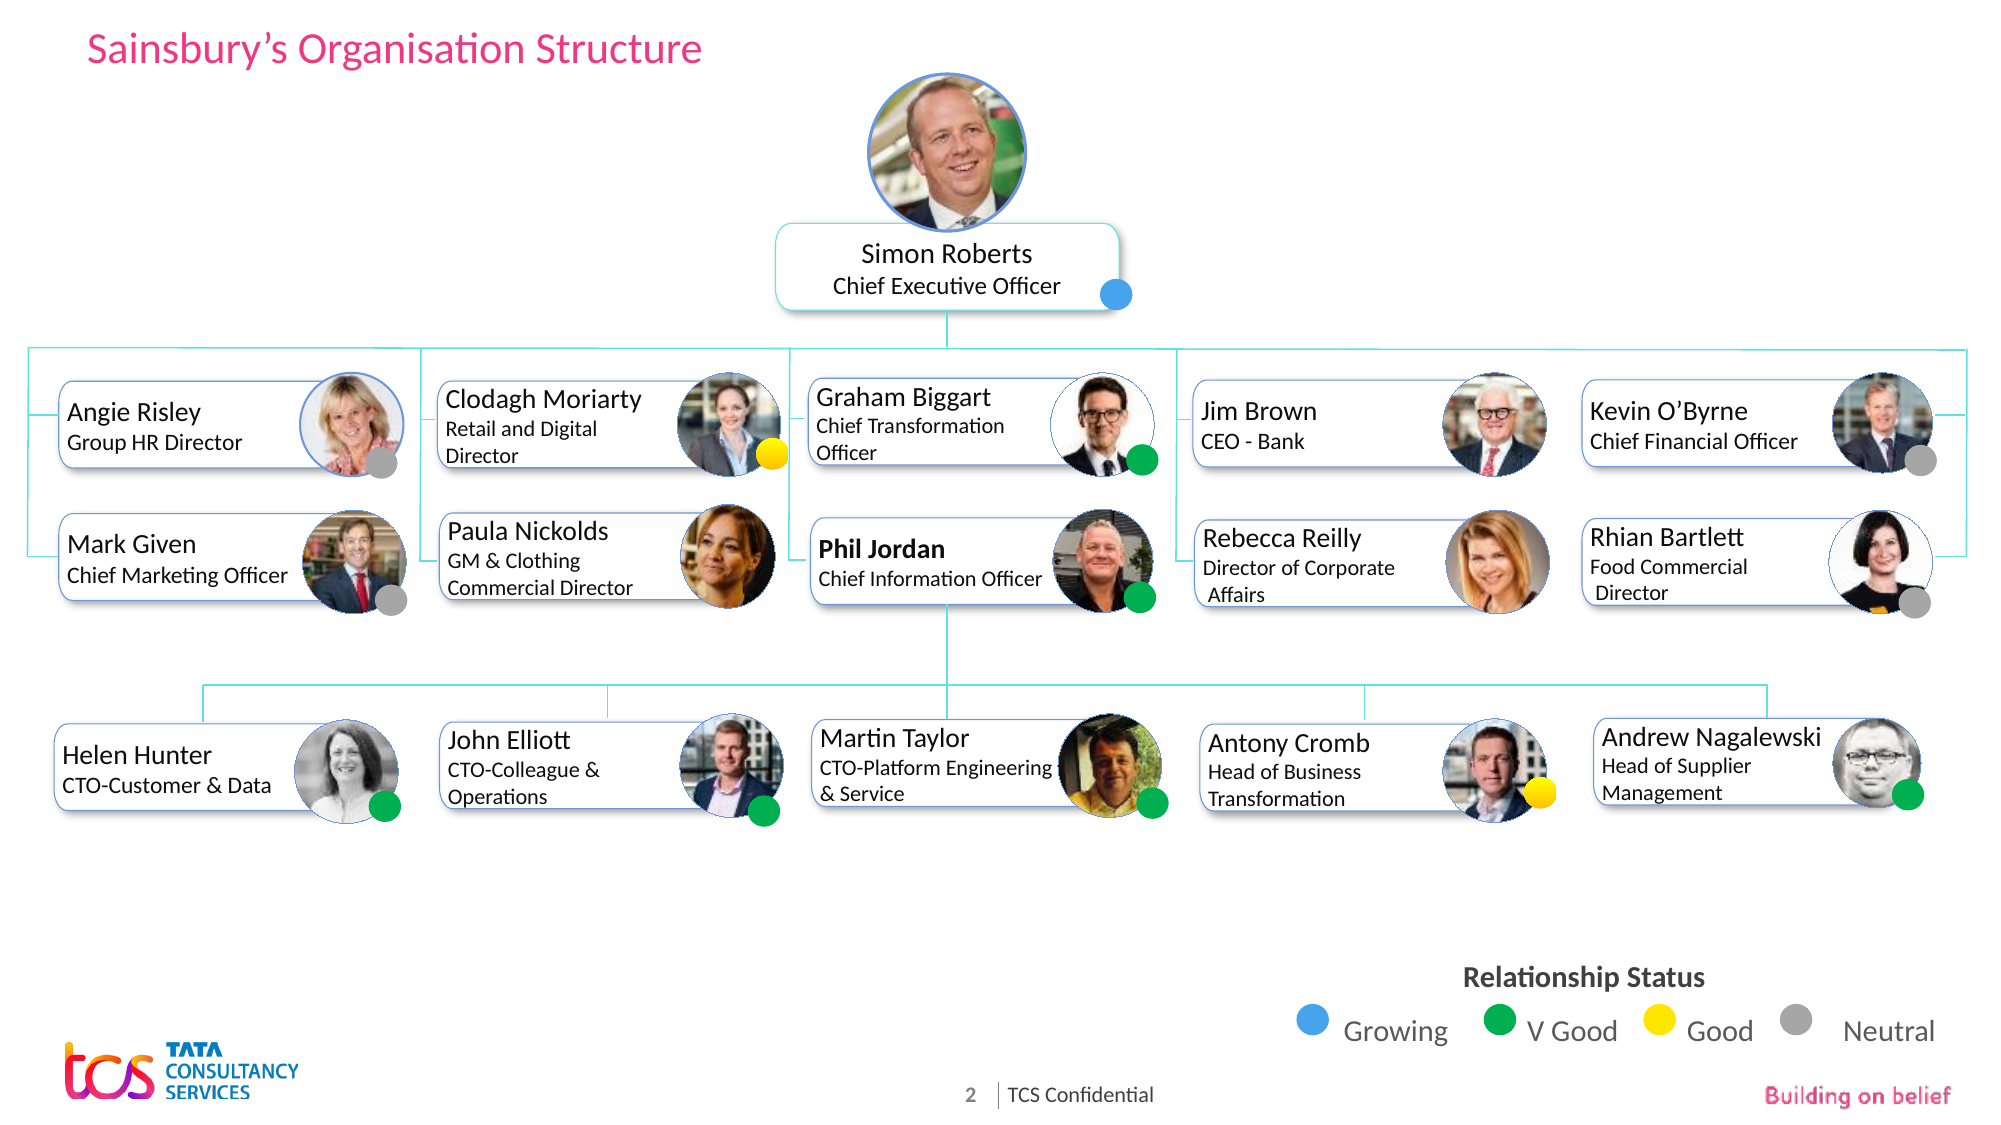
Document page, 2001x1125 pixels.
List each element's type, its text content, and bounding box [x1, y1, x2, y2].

text_box Andrew Nagalewski Head of Supplier Management [1593, 718, 1830, 805]
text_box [439, 733, 784, 818]
picture [1832, 717, 1922, 809]
picture [1763, 1082, 1954, 1112]
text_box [1296, 948, 1966, 1057]
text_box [53, 719, 399, 824]
text_box [1167, 792, 1171, 814]
text_box [1551, 778, 1559, 808]
text_box [1124, 278, 1135, 309]
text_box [26, 309, 1968, 614]
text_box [1199, 733, 1547, 823]
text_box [775, 73, 1120, 309]
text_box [811, 733, 1162, 818]
title Sainsbury’s Organisation Structure [72, 11, 1937, 117]
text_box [202, 684, 1768, 722]
